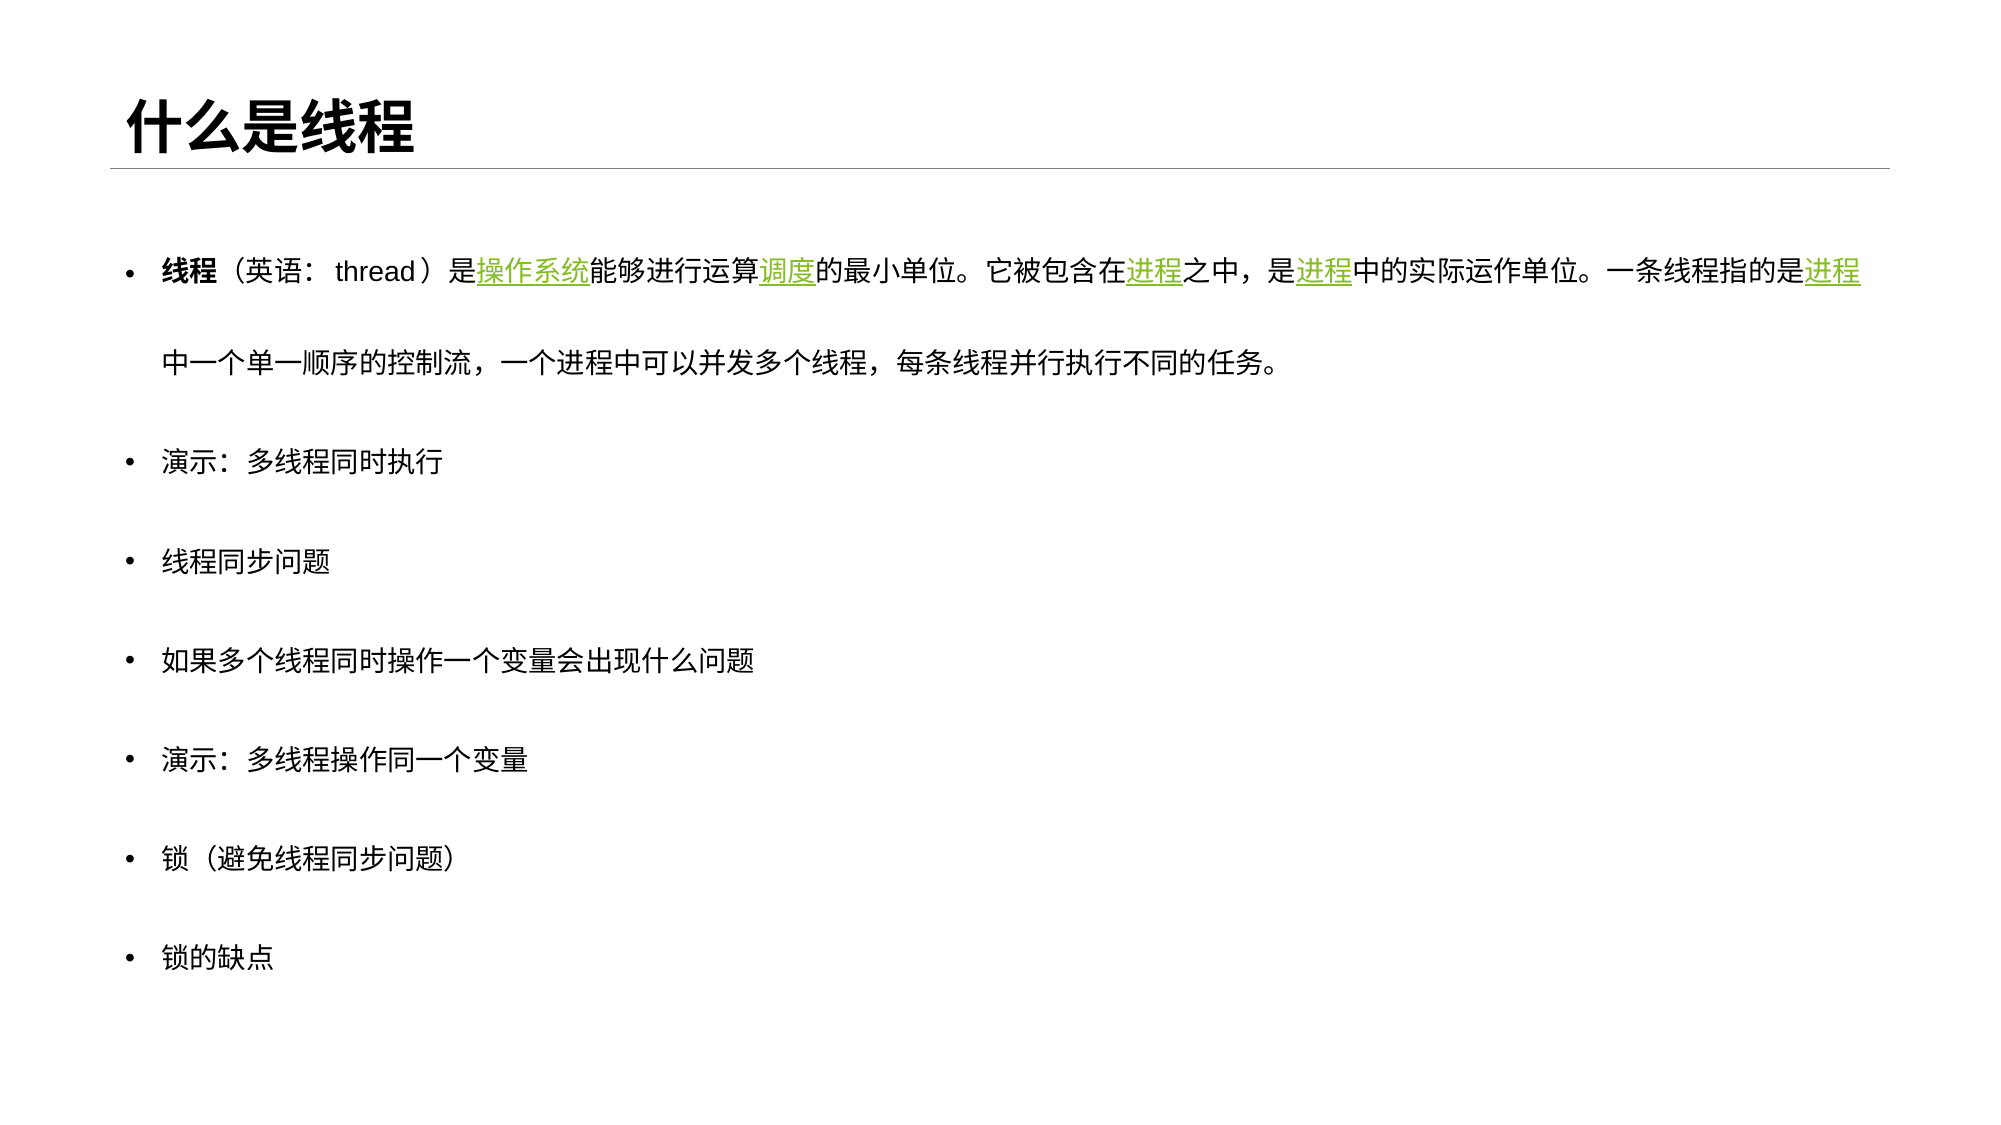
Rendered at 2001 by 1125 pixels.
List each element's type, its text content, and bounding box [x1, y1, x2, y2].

title 什么是线程 [109, 0, 1890, 169]
list 线程（英语：thread）是操作系统能够进行运算调度的最小单位。它被包含在进程之中，是进程中的实际运作单位。一条线程指的是进程中一个单一顺序的控制流，一个进程中可以并发多个线程，每条线程并行执行不同的任务。 演示：多线程同时执行 线程同步问题 如果多个线程同时操作一个变量会出现什么问题 演示：多线程操作同一个变量 锁（避免线程同步问题） 锁的缺点 [109, 184, 1890, 1008]
